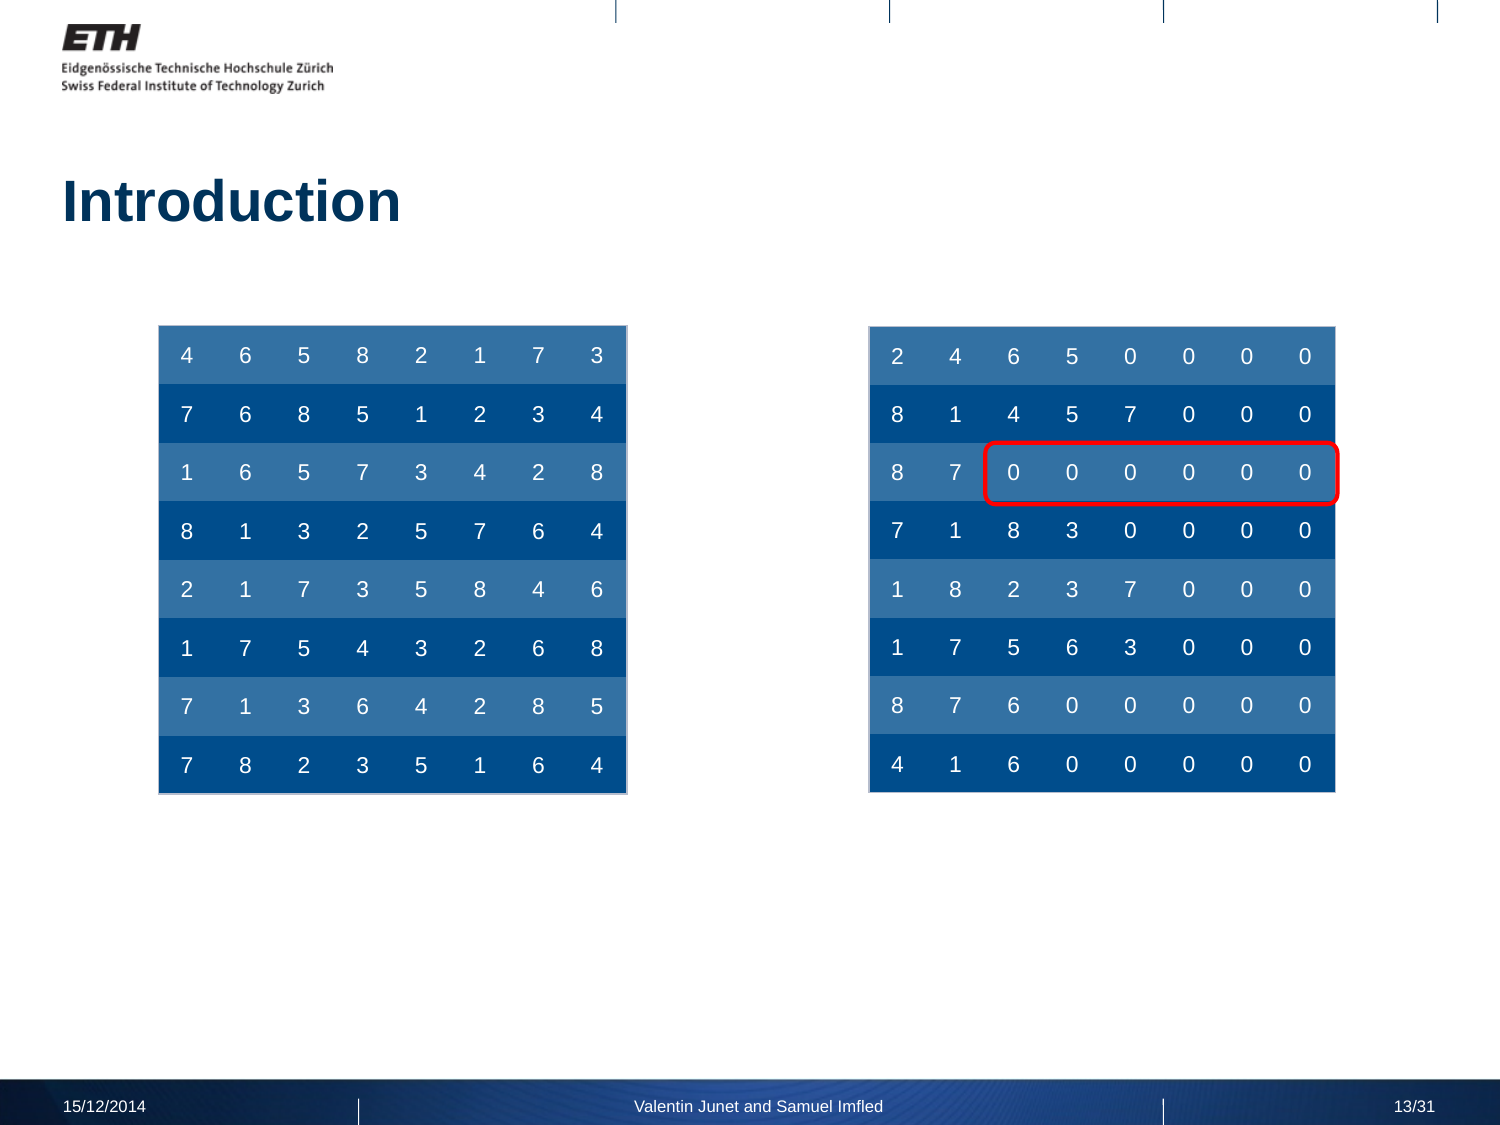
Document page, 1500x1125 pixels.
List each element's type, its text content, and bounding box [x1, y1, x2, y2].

table_cell 0 [1277, 676, 1335, 734]
table_cell 0 [1044, 734, 1102, 792]
table_cell 2 [159, 560, 217, 618]
table_cell 5 [275, 618, 334, 677]
table_cell 0 [1160, 618, 1219, 676]
picture [62, 24, 333, 94]
table_cell 0 [1219, 676, 1277, 734]
table_cell 8 [927, 559, 986, 618]
table_cell 8 [870, 676, 927, 734]
table_header 2 [393, 326, 451, 384]
table_cell 4 [568, 384, 626, 443]
table_cell 0 [1219, 618, 1277, 676]
table_cell 7 [927, 443, 986, 501]
table_cell 8 [870, 443, 927, 501]
table_cell 2 [275, 736, 334, 793]
table_cell 5 [986, 618, 1044, 676]
table_cell 0 [1277, 385, 1335, 442]
table_cell 6 [1044, 618, 1102, 676]
table_cell 4 [393, 677, 451, 736]
table_cell 1 [451, 736, 510, 793]
table_cell 1 [927, 385, 986, 443]
table_cell 0 [1277, 734, 1335, 792]
table_cell 5 [275, 443, 334, 501]
table_cell 0 [1219, 559, 1277, 618]
table_cell 1 [927, 501, 986, 559]
table_cell 5 [393, 501, 451, 560]
table_header 0 [1160, 327, 1219, 385]
table_cell 8 [159, 501, 217, 560]
table_cell 6 [334, 677, 393, 736]
table_cell 6 [217, 384, 275, 443]
table_cell 1 [217, 677, 275, 736]
table_cell 4 [870, 734, 927, 792]
table_cell 0 [1044, 676, 1102, 734]
table_cell 4 [986, 385, 1044, 443]
table_cell 8 [510, 677, 568, 736]
table_cell 8 [568, 618, 626, 677]
slide_number 13/31 [1181, 1088, 1451, 1125]
table_header 6 [217, 326, 275, 384]
table_cell 3 [510, 384, 568, 443]
table_cell 0 [1219, 385, 1277, 440]
table_cell 8 [217, 736, 275, 793]
table_header 7 [510, 326, 568, 384]
table_header 5 [1044, 327, 1102, 385]
table_cell 0 [1160, 385, 1219, 440]
text_box [983, 440, 1340, 507]
table_cell 2 [451, 677, 510, 736]
table_header 2 [870, 327, 927, 385]
table_cell 7 [927, 676, 986, 734]
table_cell 7 [870, 501, 927, 559]
table_cell 7 [159, 736, 217, 793]
table_cell 5 [393, 560, 451, 618]
table_cell 7 [1102, 559, 1160, 618]
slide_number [47, 1088, 347, 1125]
table_cell 2 [986, 559, 1044, 618]
table_cell 2 [510, 443, 568, 501]
table_cell 8 [986, 503, 1044, 559]
table_cell 8 [451, 560, 510, 618]
table_cell 5 [334, 384, 393, 443]
table_header 3 [568, 326, 626, 384]
table_cell 3 [275, 677, 334, 736]
table_cell 0 [1277, 559, 1335, 618]
table_cell 1 [870, 618, 927, 676]
table_cell 0 [1102, 734, 1160, 792]
table_cell 0 [1277, 505, 1335, 559]
table_cell 0 [1219, 507, 1277, 559]
table_cell 1 [393, 384, 451, 443]
table_header 8 [334, 326, 393, 384]
table_cell 4 [568, 501, 626, 560]
table_header 0 [1102, 327, 1160, 385]
table_cell 1 [217, 501, 275, 560]
table_cell 5 [393, 736, 451, 793]
table_cell 3 [393, 618, 451, 677]
table_cell 3 [334, 560, 393, 618]
table_cell 3 [1044, 507, 1102, 559]
table_cell 2 [451, 384, 510, 443]
footer Valentin Junet and Samuel Imfled [367, 1088, 1151, 1125]
table_cell 3 [1044, 559, 1102, 618]
table_cell 2 [334, 501, 393, 560]
table_cell 5 [568, 677, 626, 736]
table_cell 6 [986, 676, 1044, 734]
table_cell 3 [334, 736, 393, 793]
table_cell 4 [334, 618, 393, 677]
table_cell 5 [1044, 385, 1102, 440]
table_header 1 [451, 326, 510, 384]
table_cell 1 [217, 560, 275, 618]
table_header 0 [1219, 327, 1277, 385]
table_cell 7 [275, 560, 334, 618]
table_cell 0 [1160, 676, 1219, 734]
table_cell 0 [1160, 507, 1219, 559]
table_cell 7 [159, 384, 217, 443]
table_cell 7 [334, 443, 393, 501]
title Introduction [62, 156, 1438, 284]
table_header 6 [986, 327, 1044, 385]
table_cell 7 [159, 677, 217, 736]
table_cell 6 [510, 618, 568, 677]
table_cell 7 [451, 501, 510, 560]
table_cell 0 [1160, 559, 1219, 618]
table_cell 8 [275, 384, 334, 443]
table_header 4 [159, 326, 217, 384]
table_cell 0 [1160, 734, 1219, 792]
table_cell 7 [927, 618, 986, 676]
table_cell 7 [217, 618, 275, 677]
table_cell 4 [510, 560, 568, 618]
table_cell 0 [1219, 734, 1277, 792]
table_cell 8 [568, 443, 626, 501]
table_cell 6 [510, 736, 568, 793]
table_cell 0 [1102, 507, 1160, 559]
table_cell 8 [870, 385, 927, 443]
table_cell 1 [159, 443, 217, 501]
table_cell 3 [275, 501, 334, 560]
table_cell 3 [1102, 618, 1160, 676]
table_cell 6 [986, 734, 1044, 792]
table_header 4 [927, 327, 986, 385]
table_cell 6 [510, 501, 568, 560]
picture [0, 1078, 1500, 1125]
table_header 0 [1277, 327, 1335, 385]
table_header 5 [275, 326, 334, 384]
table_cell 0 [1277, 618, 1335, 676]
table_cell 2 [451, 618, 510, 677]
table_cell 4 [451, 443, 510, 501]
table_cell 1 [870, 559, 927, 618]
table_cell 0 [1102, 676, 1160, 734]
table_cell 7 [1102, 385, 1160, 440]
table_cell 6 [568, 560, 626, 618]
table_cell 4 [568, 736, 626, 793]
table_cell 1 [927, 734, 986, 792]
table_cell 6 [217, 443, 275, 501]
table_cell 3 [393, 443, 451, 501]
table_cell 1 [159, 618, 217, 677]
